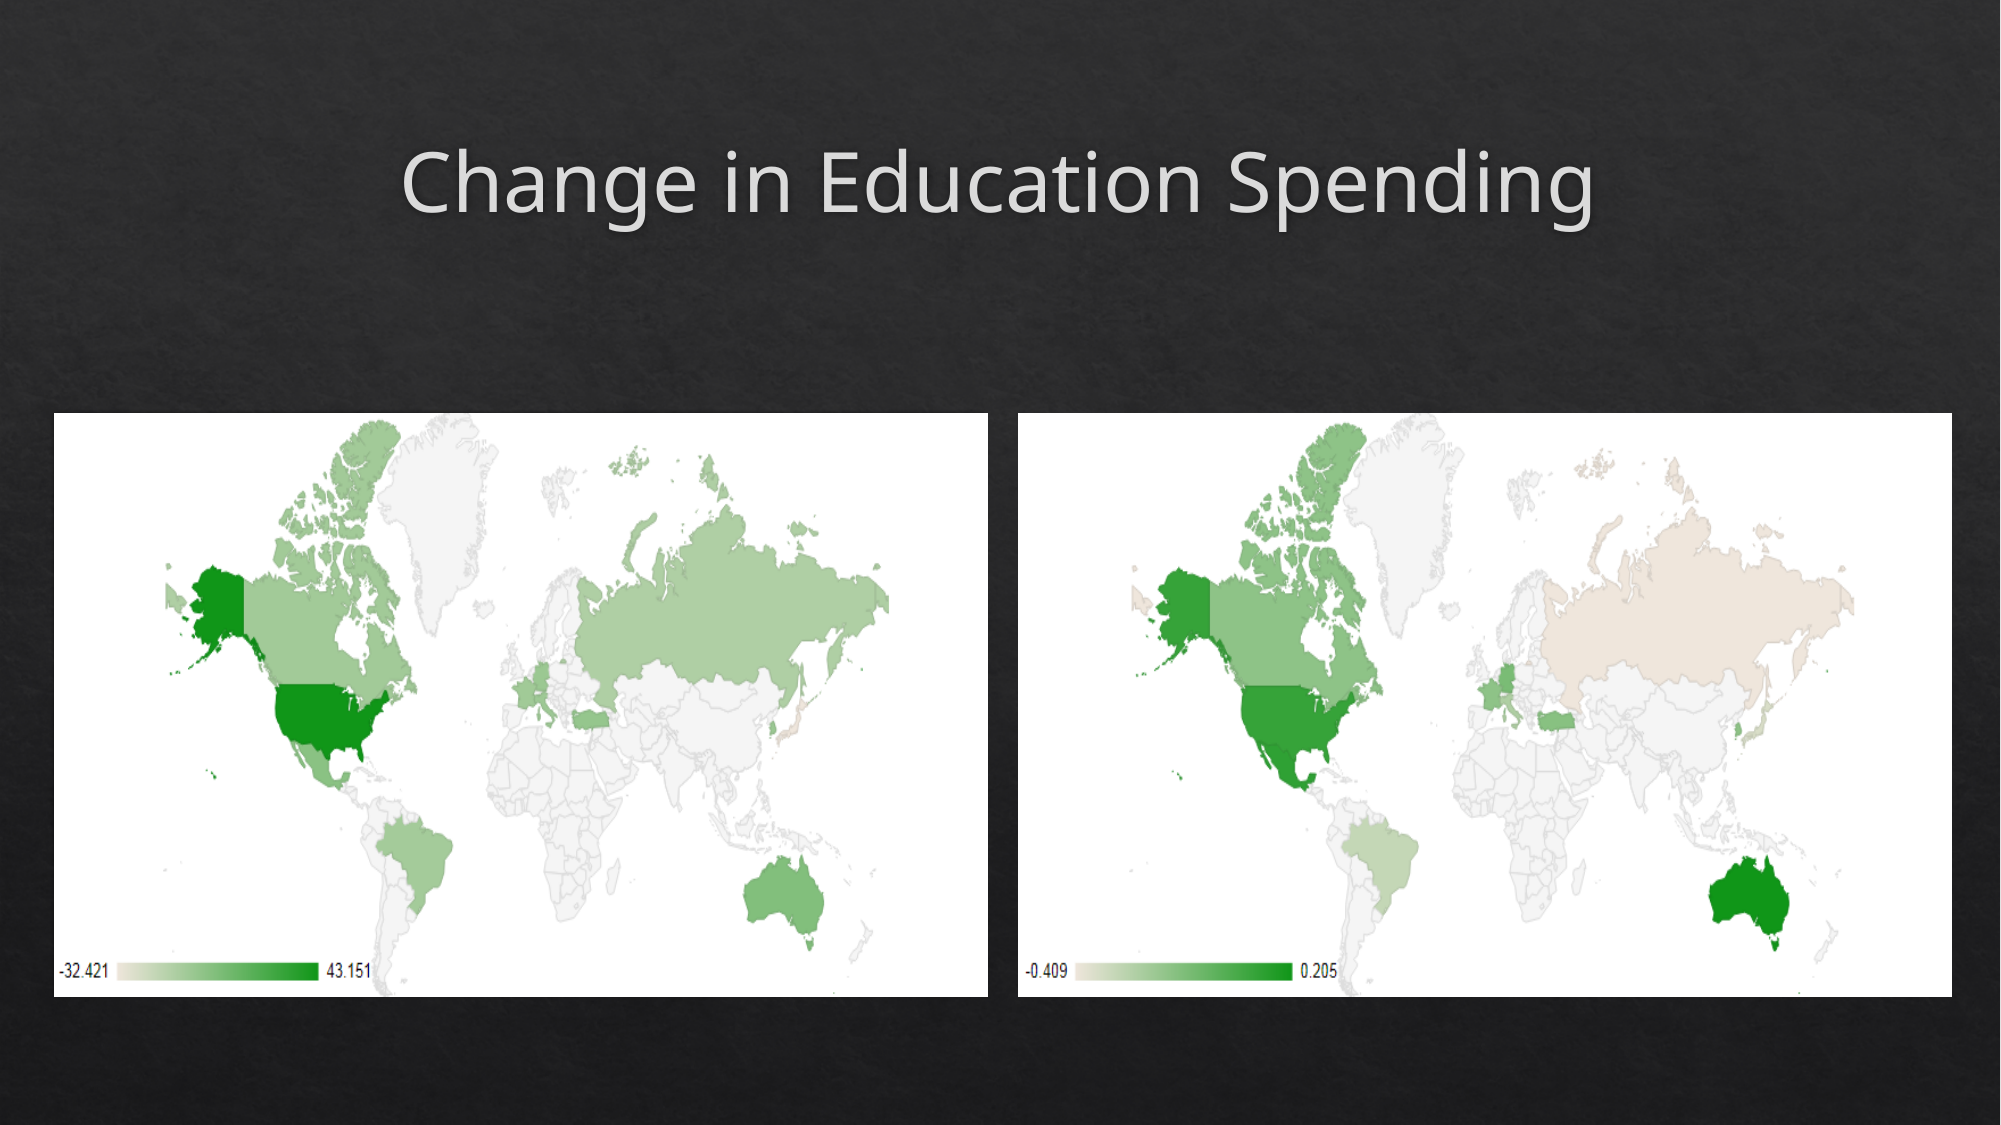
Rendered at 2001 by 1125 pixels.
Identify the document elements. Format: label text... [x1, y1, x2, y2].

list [54, 413, 988, 997]
picture [1018, 413, 1952, 997]
title Change in Education Spending [149, 99, 1849, 260]
